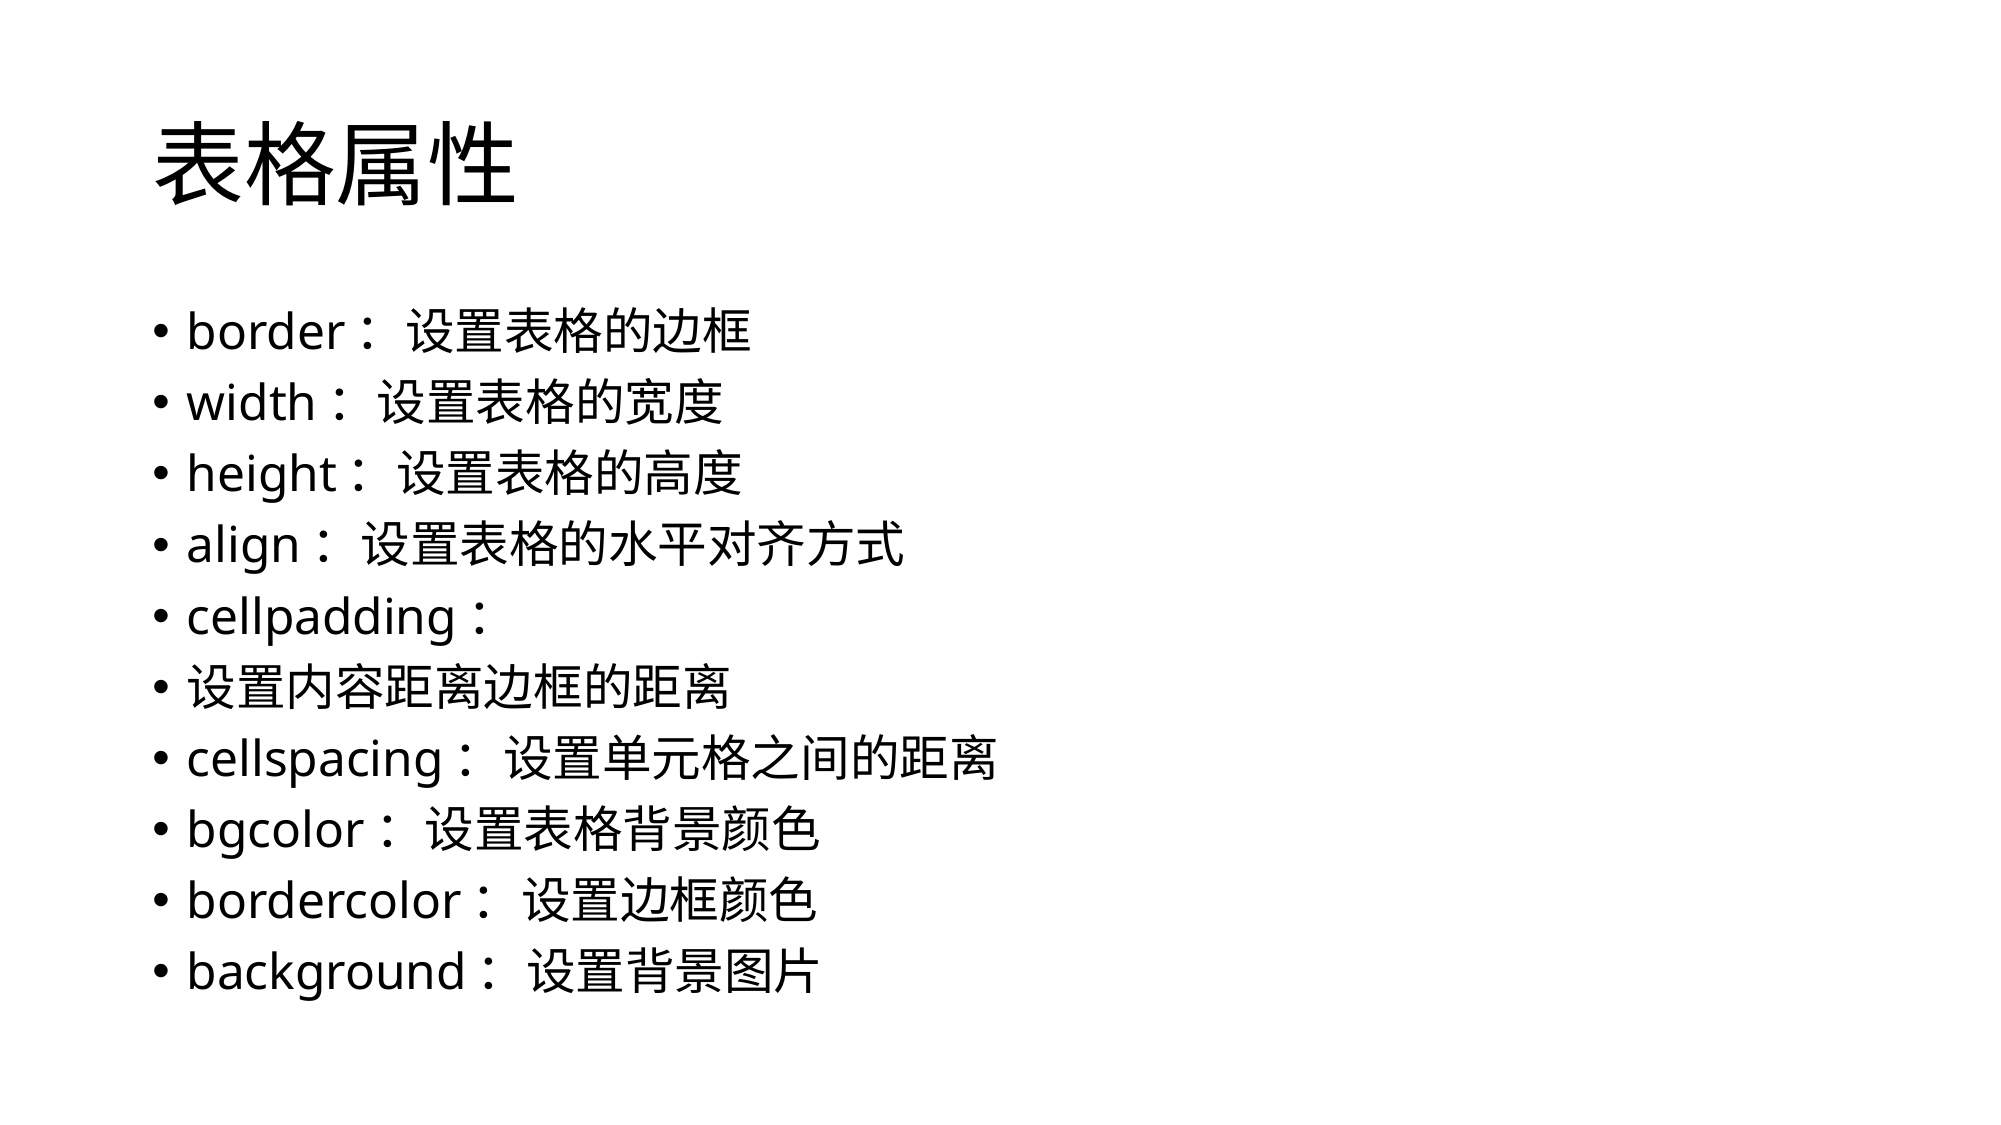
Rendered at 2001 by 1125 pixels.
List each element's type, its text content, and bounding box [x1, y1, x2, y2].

title 表格属性 [137, 59, 1863, 278]
list border：设置表格的边框 width：设置表格的宽度 height：设置表格的高度 align：设置表格的水平对齐方式 cellpadding： 设置内容距离边框的距离 cellspacing：设置单元格之间的距离 bgcolor：设置表格背景颜色 bordercolor：设置边框颜色 background：设置背景图片 [137, 299, 1863, 1014]
